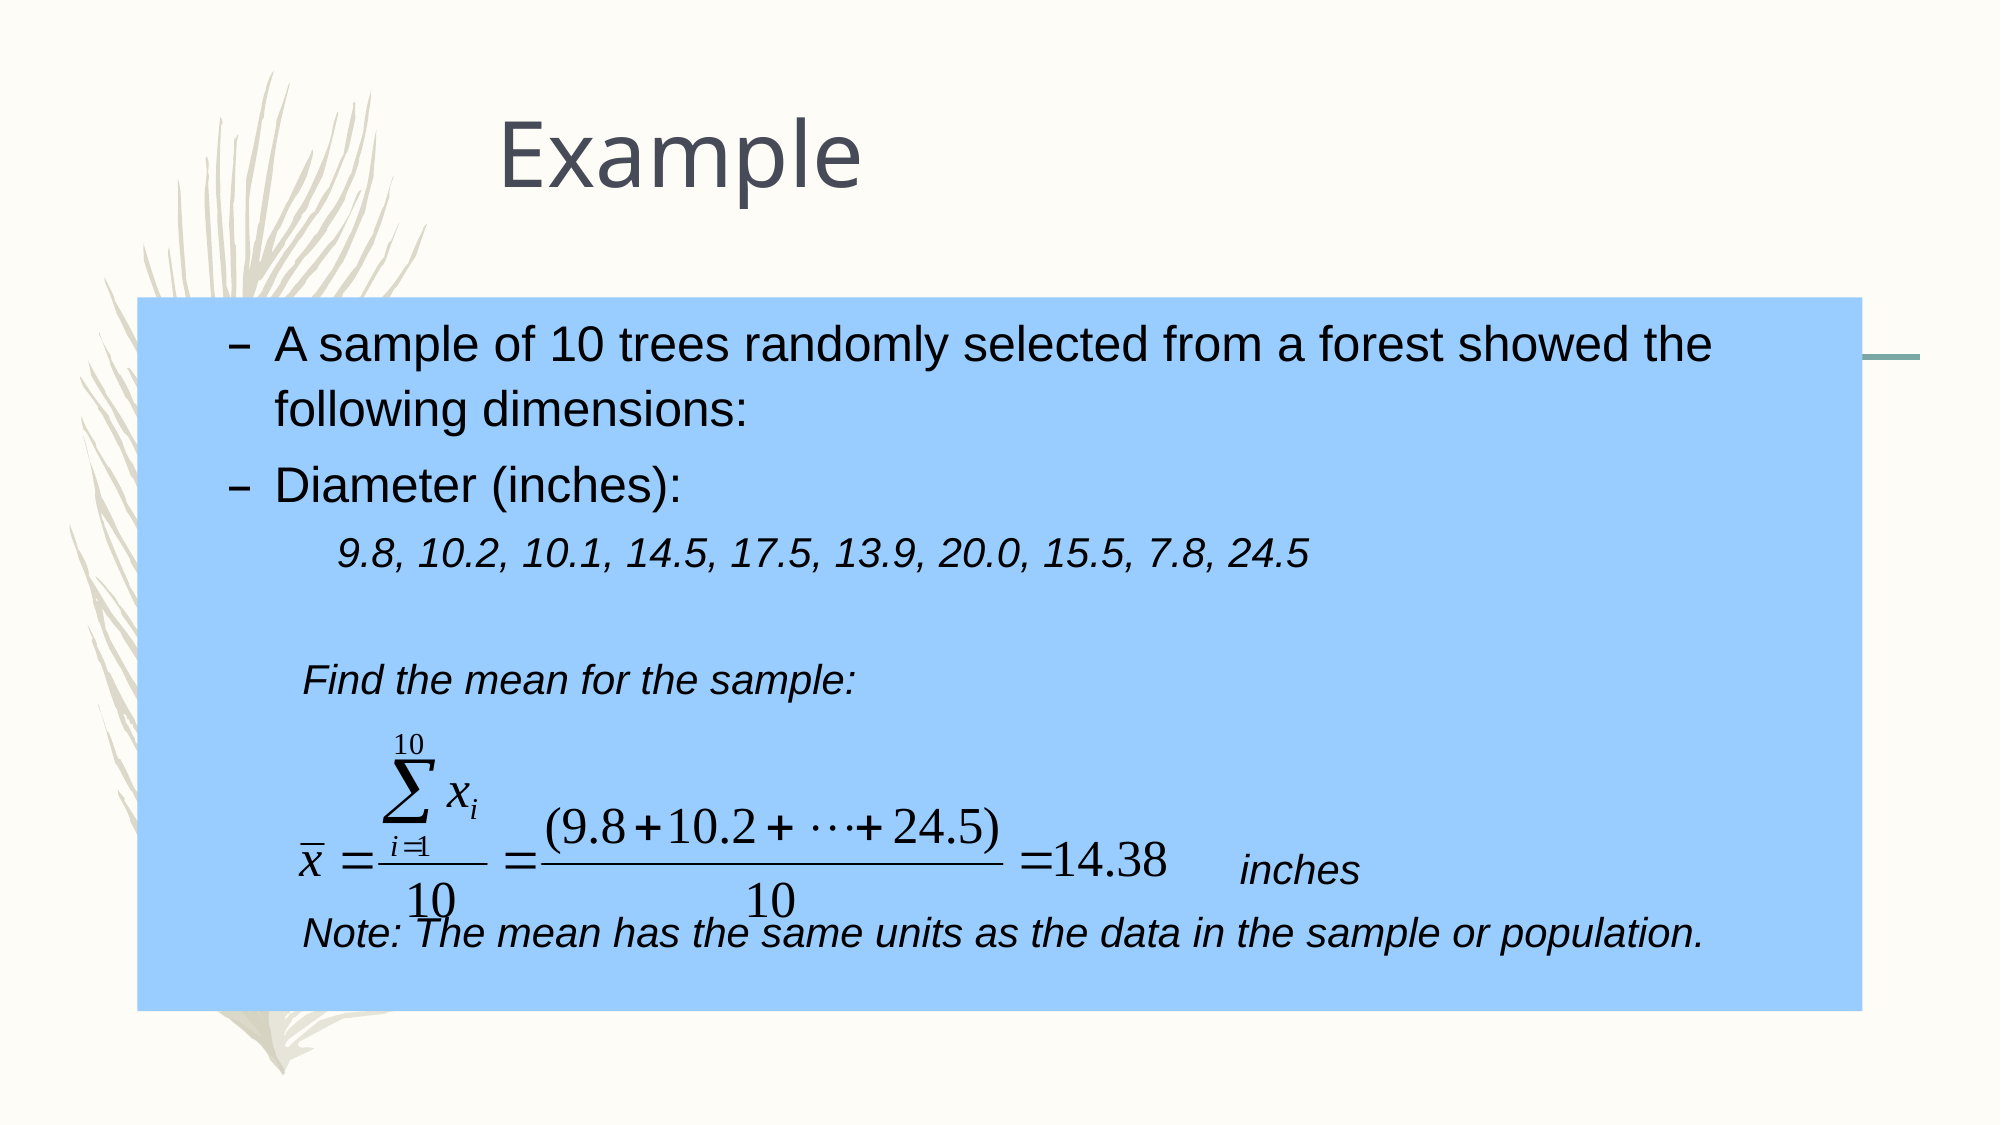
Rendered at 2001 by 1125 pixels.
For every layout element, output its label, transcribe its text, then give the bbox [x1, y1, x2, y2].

list A sample of 10 trees randomly selected from a forest showed the following dimensions: Diameter (inches): 9.8, 10.2, 10.1, 14.5, 17.5, 13.9, 20.0, 15.5, 7.8, 24.5 Find the mean for the sample: inches Note: The mean has the same units as the data in the sample or population. [137, 297, 1863, 1012]
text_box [288, 720, 1177, 929]
title Example [481, 93, 1920, 350]
